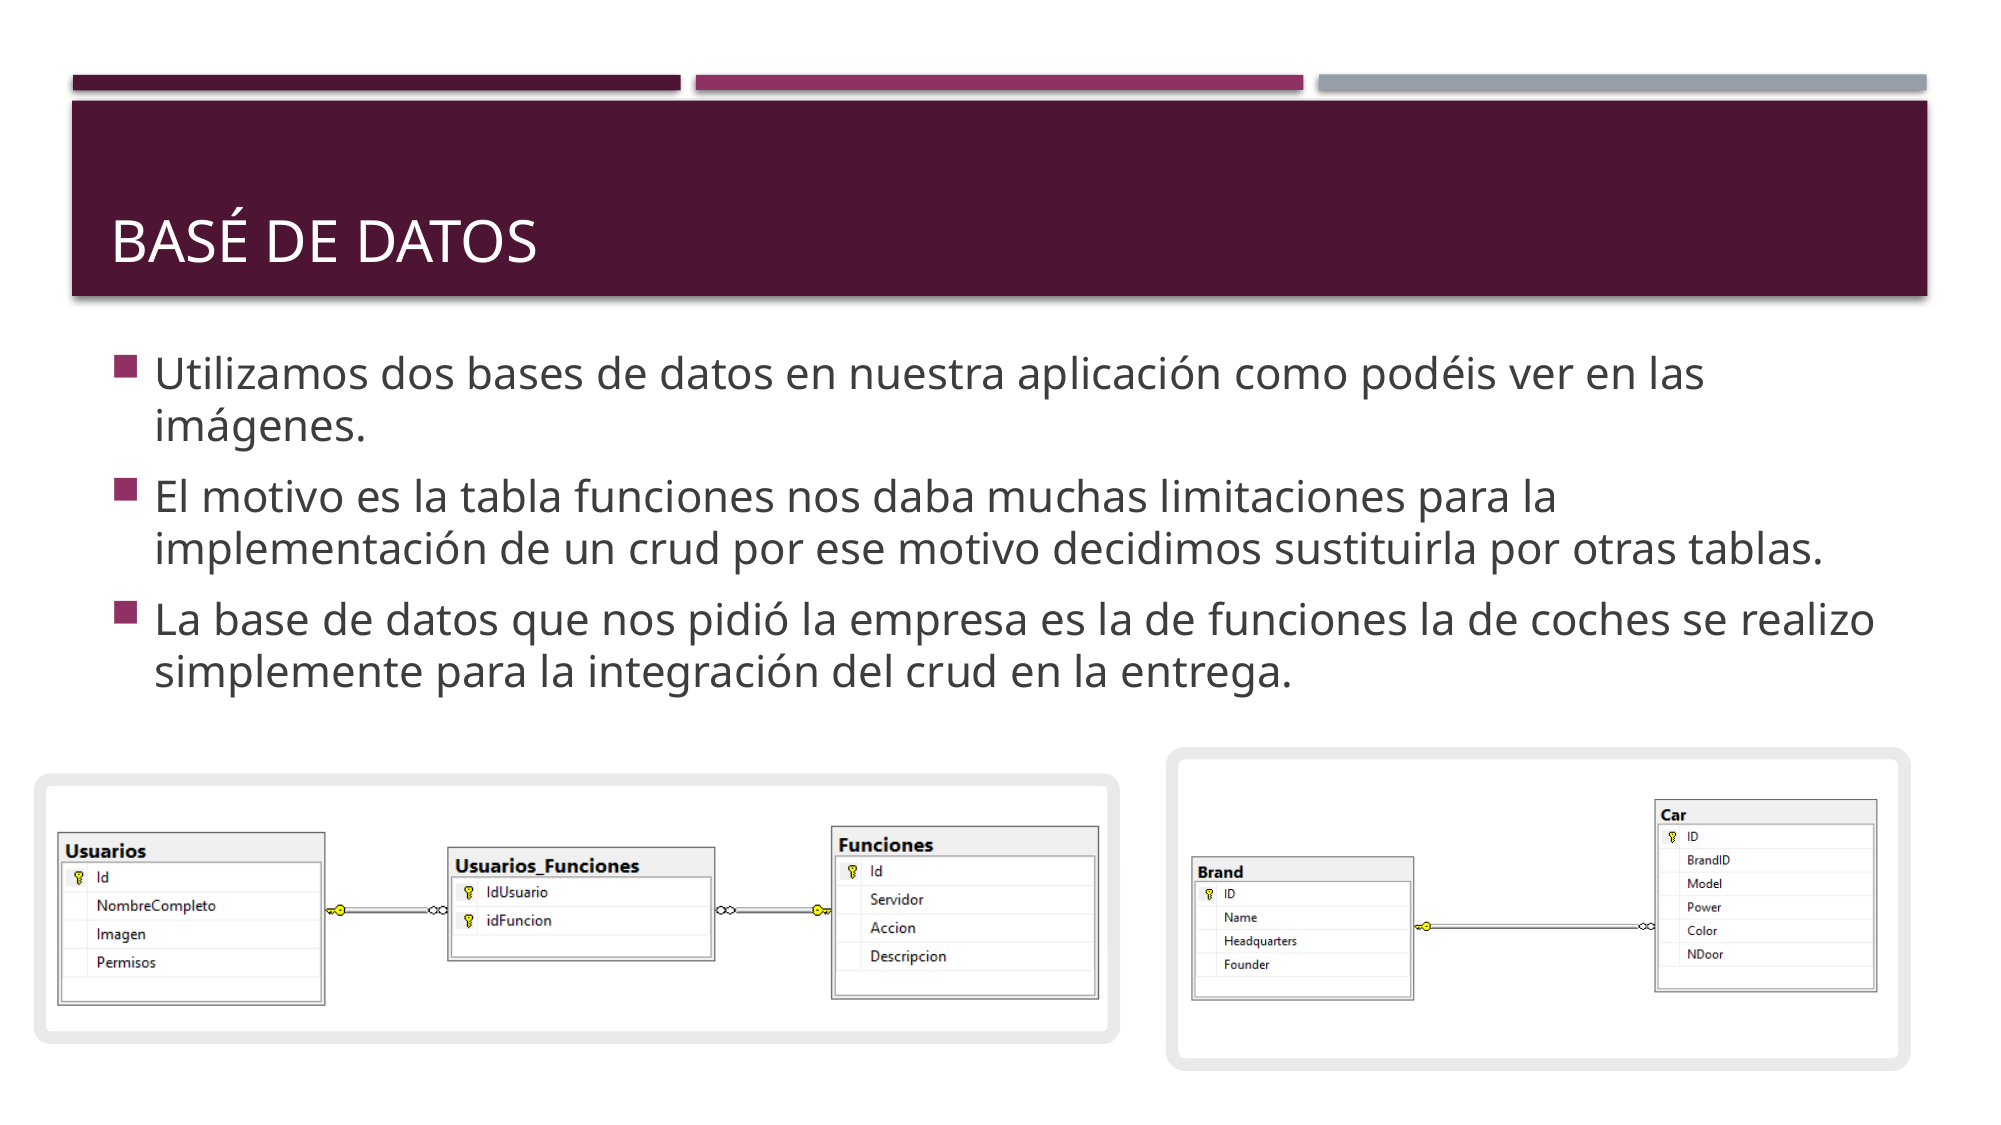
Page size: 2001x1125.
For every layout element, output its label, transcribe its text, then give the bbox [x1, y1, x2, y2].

title Basé DE DATOS [95, 115, 1905, 282]
text_box Utilizamos dos bases de datos en nuestra aplicación como podéis ver en las imágenes. El motivo es la tabla funciones nos daba muchas limitaciones para la implementación de un crud por ese motivo decidimos sustituirla por otras tablas. La base de datos que nos pidió la empresa es la de funciones la de coches se realizo simplemente para la integración del crud en la entrega. [95, 319, 1894, 723]
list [39, 779, 1115, 1039]
picture [1171, 752, 1906, 1066]
